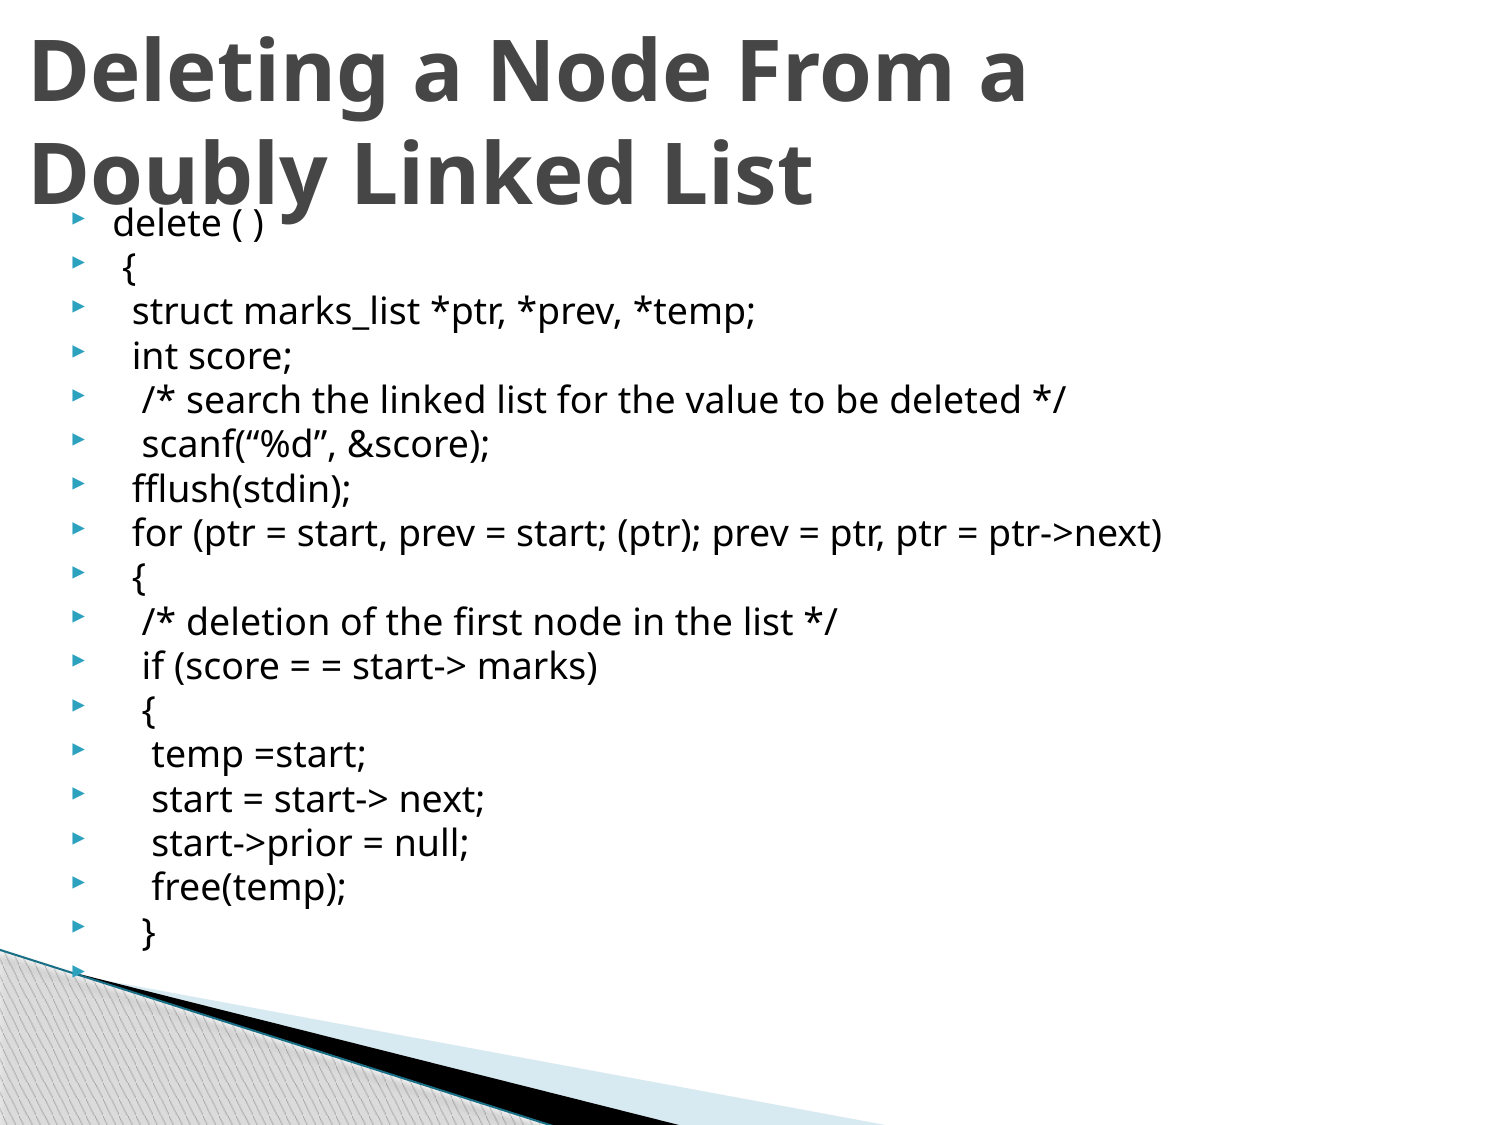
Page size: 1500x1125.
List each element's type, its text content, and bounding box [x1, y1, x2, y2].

list delete ( ) { struct marks_list *ptr, *prev, *temp; int score; /* search the linked list for the value to be deleted */ scanf(“%d”, &score); fflush(stdin); for (ptr = start, prev = start; (ptr); prev = ptr, ptr = ptr->next) { /* deletion of the first node in the list */ if (score = = start-> marks) { temp =start; start = start-> next; start->prior = null; free(temp); } [37, 199, 1463, 1001]
title Deleting a Node From a Doubly Linked List [12, 37, 1288, 200]
